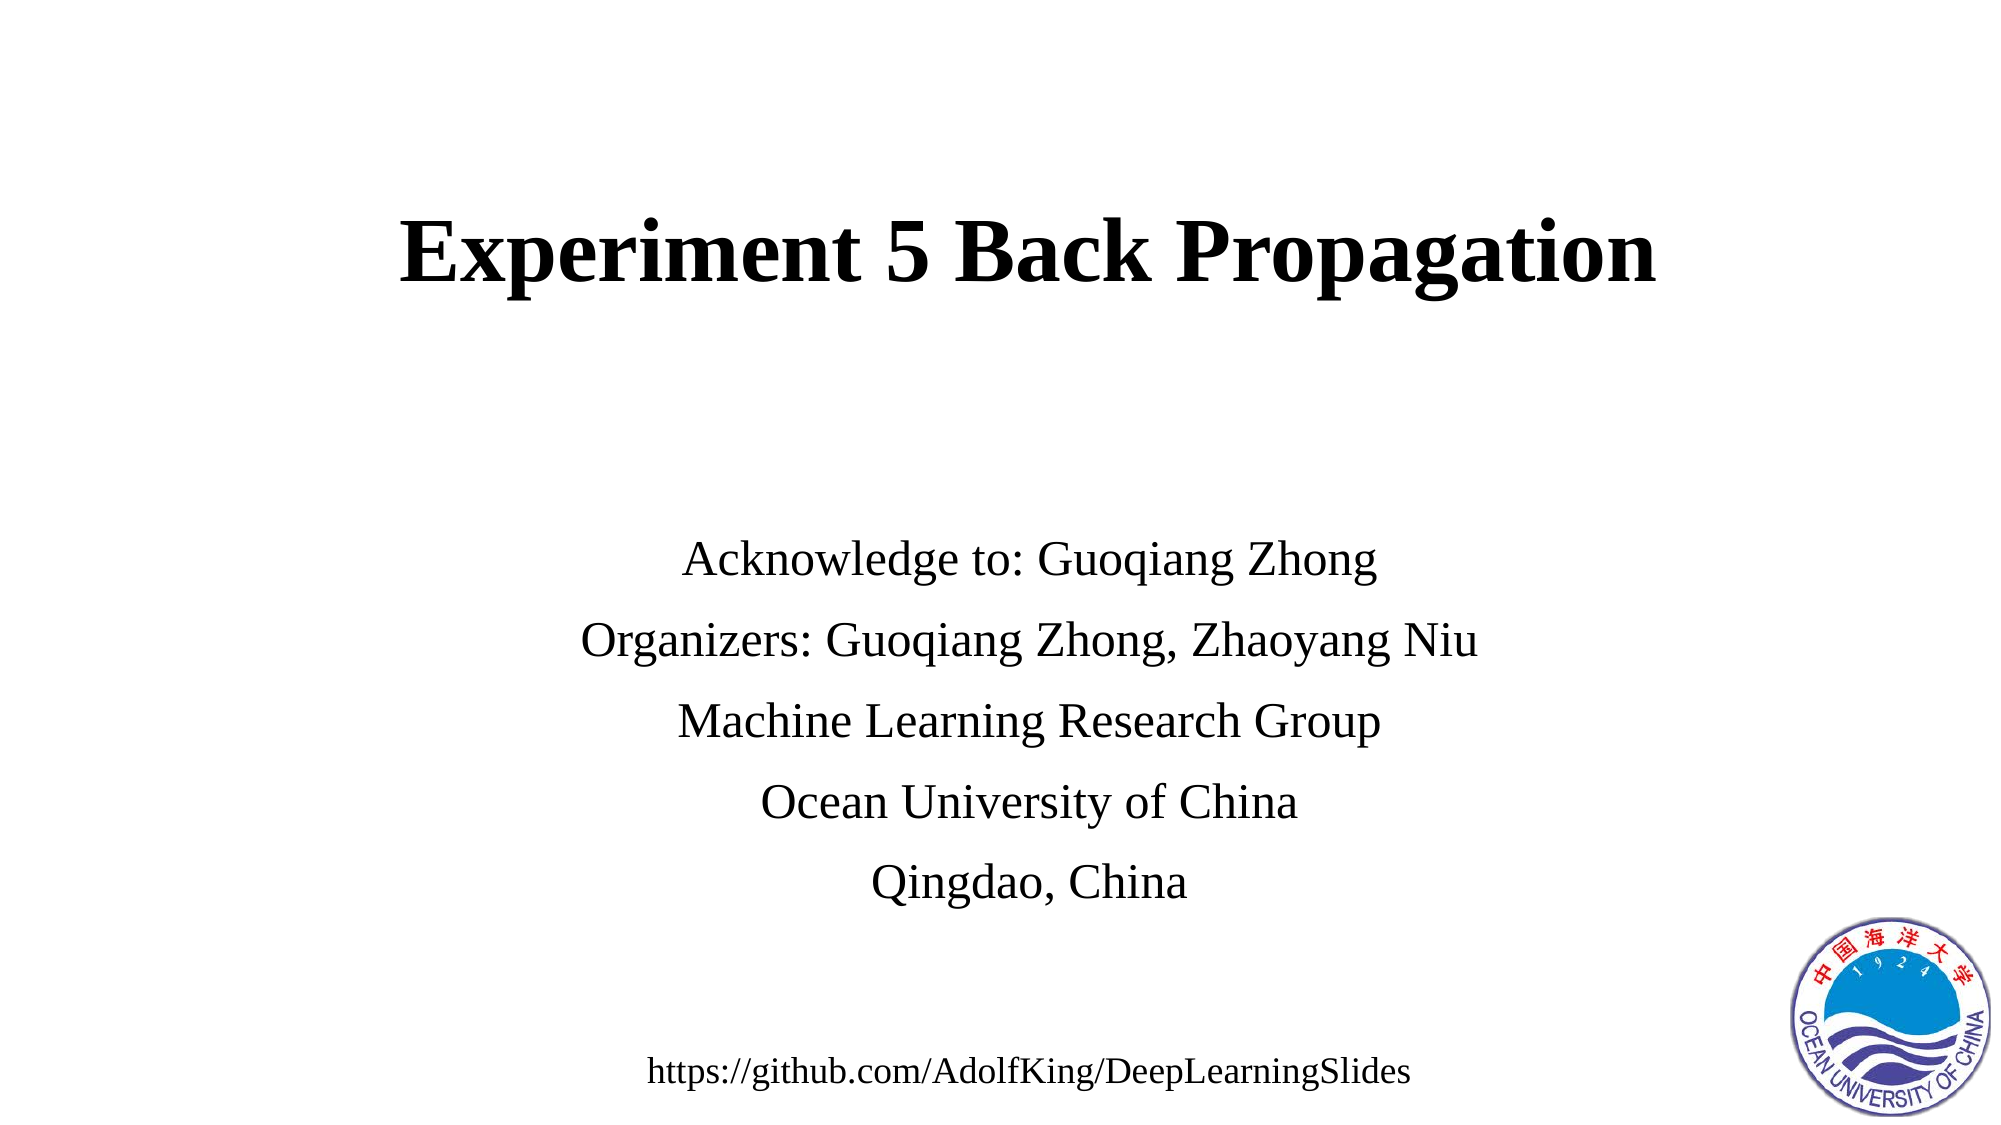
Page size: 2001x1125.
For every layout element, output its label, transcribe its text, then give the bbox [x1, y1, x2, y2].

subtitle Acknowledge to: Guoqiang Zhong Organizers: Guoqiang Zhong, Zhaoyang Niu Machine Learning Research Group Ocean University of China Qingdao, China [335, 518, 1724, 918]
picture [1789, 917, 1991, 1117]
text_box Experiment 5 Back Propagation [376, 182, 1683, 307]
